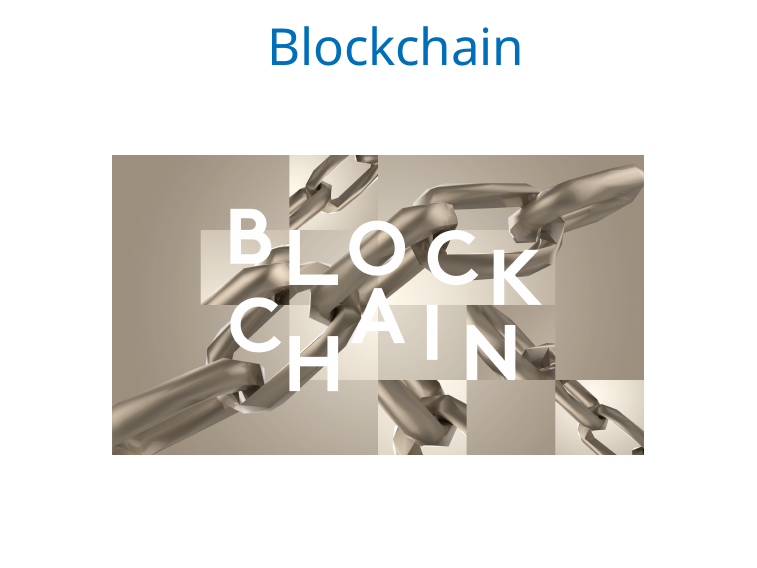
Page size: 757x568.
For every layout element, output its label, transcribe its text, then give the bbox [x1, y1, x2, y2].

title Blockchain [29, 12, 728, 110]
picture [111, 155, 644, 455]
